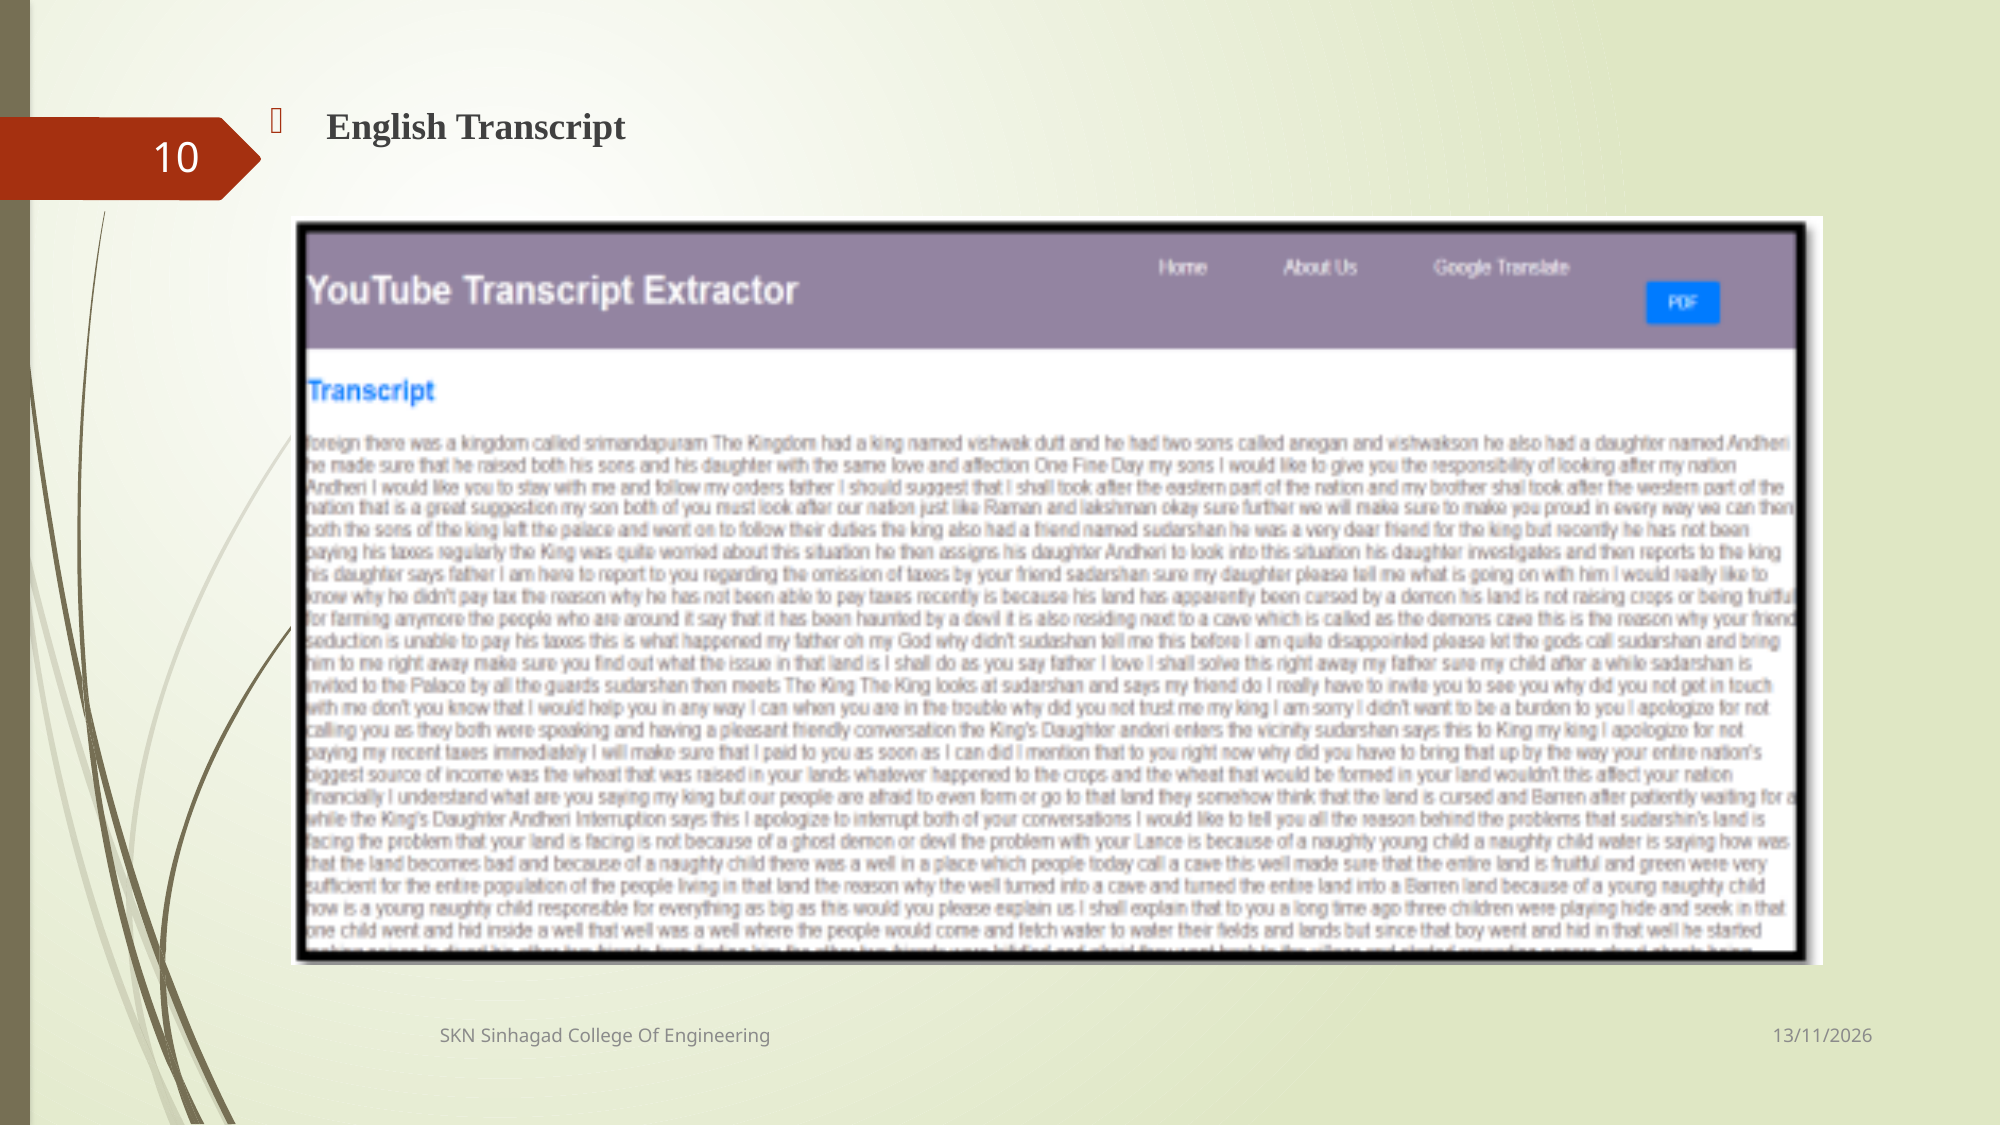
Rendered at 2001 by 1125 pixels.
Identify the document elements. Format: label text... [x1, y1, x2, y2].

list English Transcript [255, 94, 1888, 970]
footer SKN Sinhagad College Of Engineering [424, 1006, 1675, 1067]
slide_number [1699, 1005, 1888, 1067]
picture [291, 216, 1823, 965]
slide_number 10 [87, 129, 216, 190]
